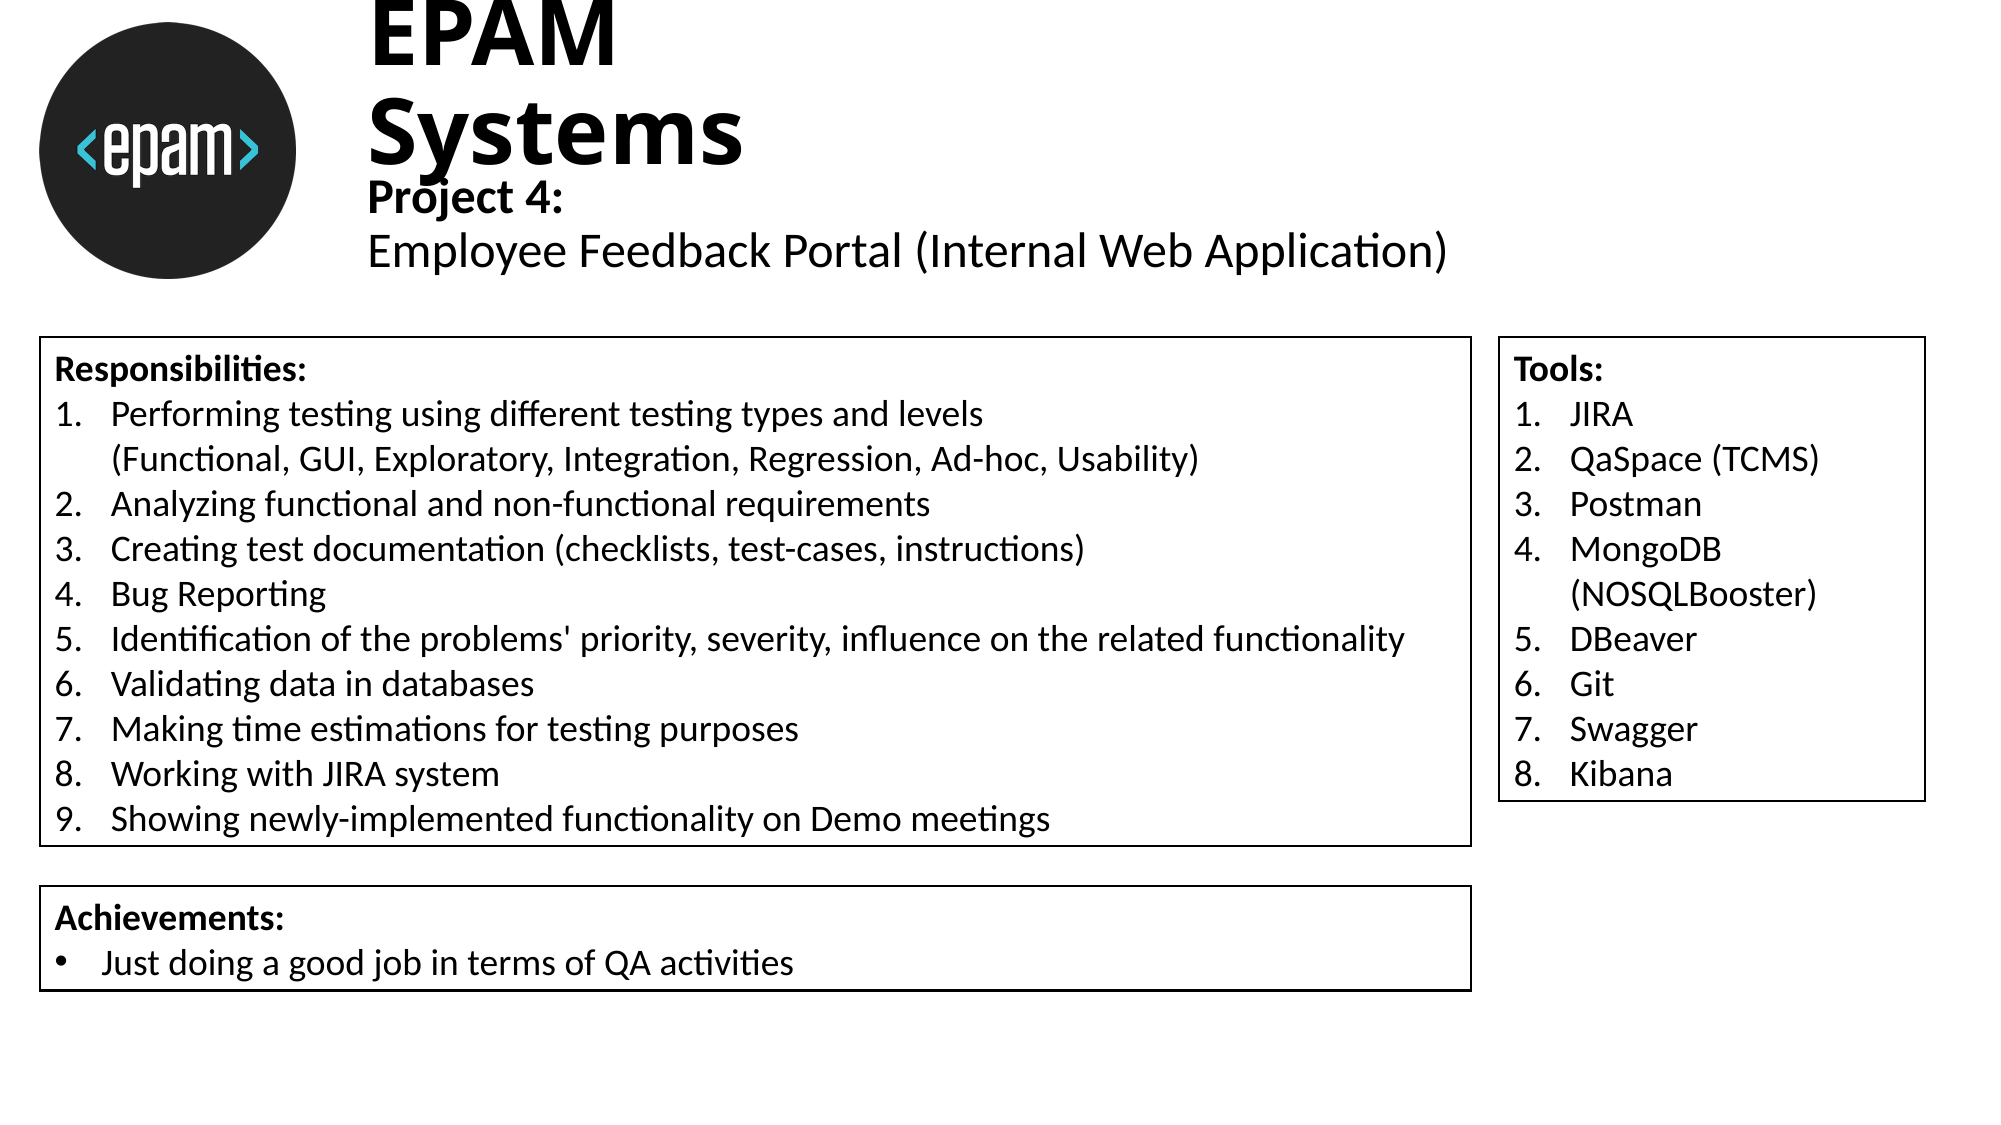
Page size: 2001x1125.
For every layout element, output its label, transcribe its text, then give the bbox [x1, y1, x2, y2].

text_box Tools: JIRA QaSpace (TCMS) Postman MongoDB (NOSQLBooster) DBeaver Git Swagger Kibana [1498, 336, 1926, 802]
title EPAM Systems [352, 20, 927, 151]
text_box Achievements: Just doing a good job in terms of QA activities [39, 885, 1472, 992]
picture [39, 22, 296, 279]
text_box Responsibilities: Performing testing using different testing types and levels (Functional, GUI, Exploratory, Integration, Regression, Ad-hoc, Usability) Analyzing functional and non-functional requirements Creating test documentation (checklists, test-cases, instructions) Bug Reporting Identification of the problems' priority, severity, influence on the related functionality Validating data in databases Making time estimations for testing purposes Working with JIRA system Showing newly-implemented functionality on Demo meetings [39, 336, 1472, 847]
list Project 4: Employee Feedback Portal (Internal Web Application) [352, 163, 1869, 337]
